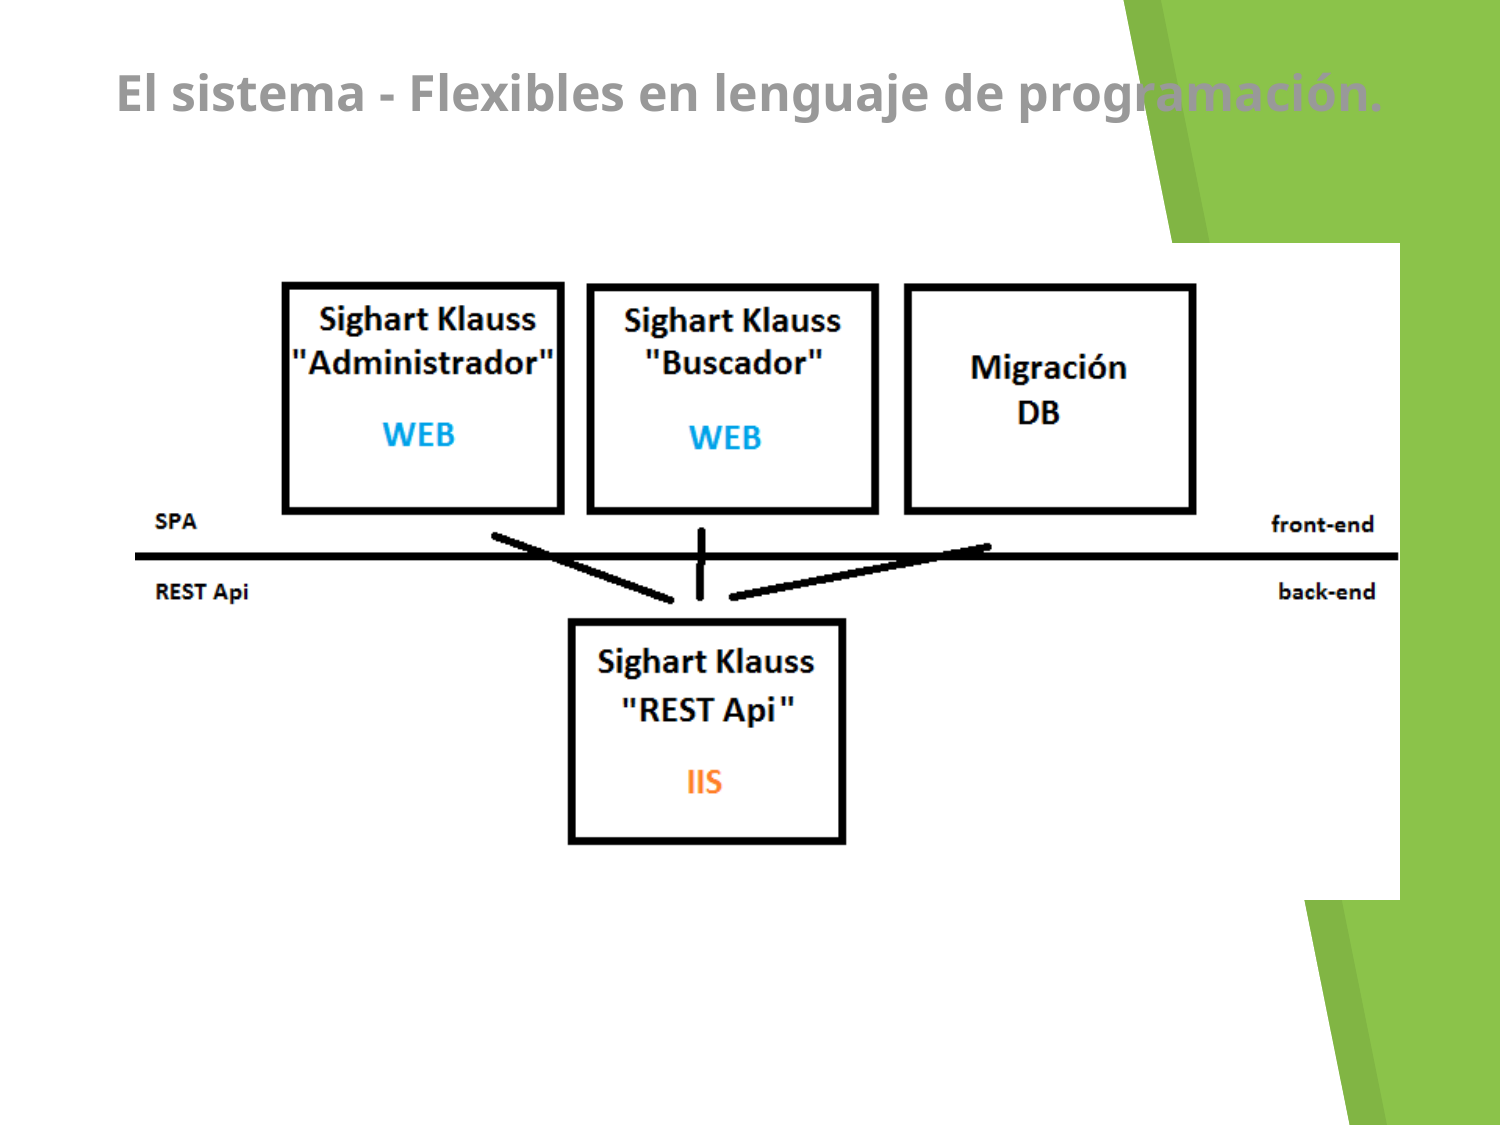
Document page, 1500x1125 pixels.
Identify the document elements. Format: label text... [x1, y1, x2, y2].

picture [135, 243, 1400, 900]
title El sistema - Flexibles en lenguaje de programación. [100, 54, 1447, 197]
